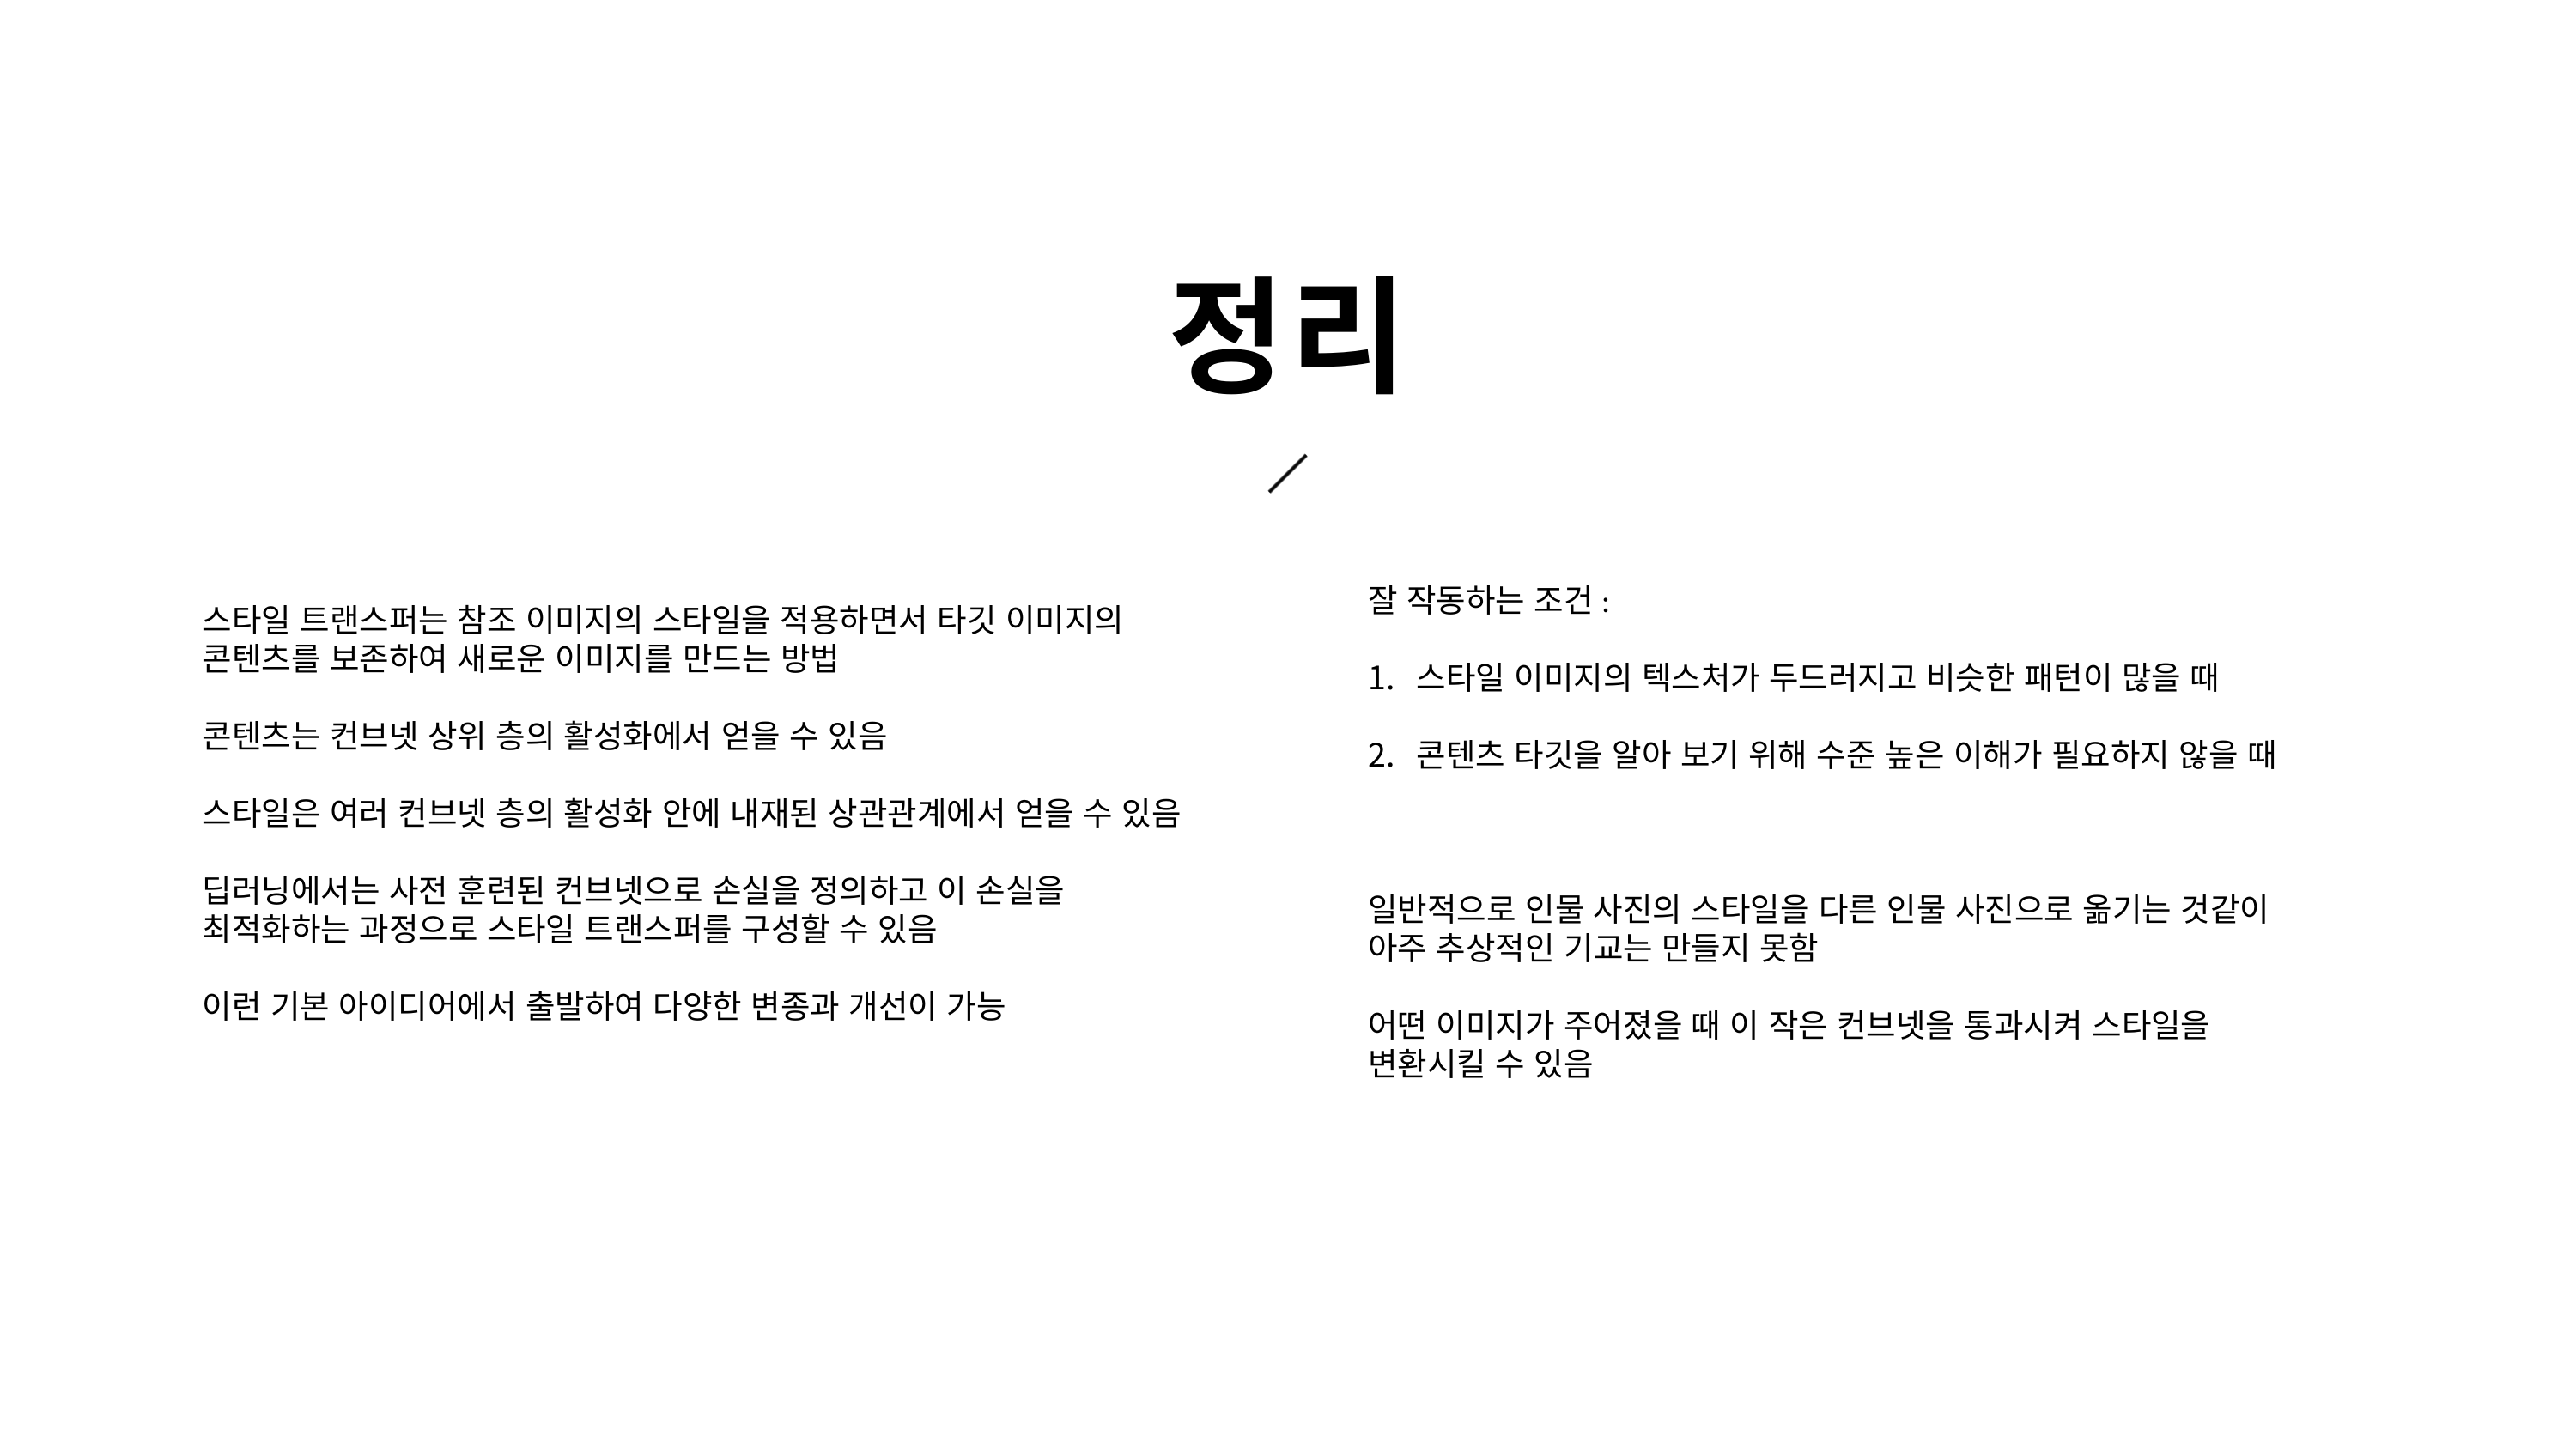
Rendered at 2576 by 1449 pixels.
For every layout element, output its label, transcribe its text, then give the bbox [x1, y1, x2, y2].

picture [1287, 452, 1310, 466]
text_box 잘 작동하는 조건: 스타일 이미지의 텍스처가 두드러지고 비슷한 패턴이 많을 때 콘텐츠 타깃을 알아 보기 위해 수준 높은 이해가 필요하지 않을 때 일반적으로 인물 사진의 스타일을 다른 인물 사진으로 옮기는 것같이 아주 추상적인 기교는 만들지 못함 어떤 이미지가 주어졌을 때 이 작은 컨브넷을 통과시켜 스타일을 변환시킬 수 있음 [1355, 573, 2351, 1089]
text_box 스타일 트랜스퍼는 참조 이미지의 스타일을 적용하면서 타깃 이미지의 콘텐츠를 보존하여 새로운 이미지를 만드는 방법 콘텐츠는 컨브넷 상위 층의 활성화에서 얻을 수 있음 스타일은 여러 컨브넷 층의 활성화 안에 내재된 상관관계에서 얻을 수 있음 딥러닝에서는 사전 훈련된 컨브넷으로 손실을 정의하고 이 손실을 최적화하는 과정으로 스타일 트랜스퍼를 구성할 수 있음 이런 기본 아이디어에서 출발하여 다양한 변종과 개선이 가능 [190, 593, 1221, 1032]
picture [1266, 481, 1289, 496]
text_box 정리 [394, 250, 2182, 415]
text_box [1261, 466, 1315, 481]
